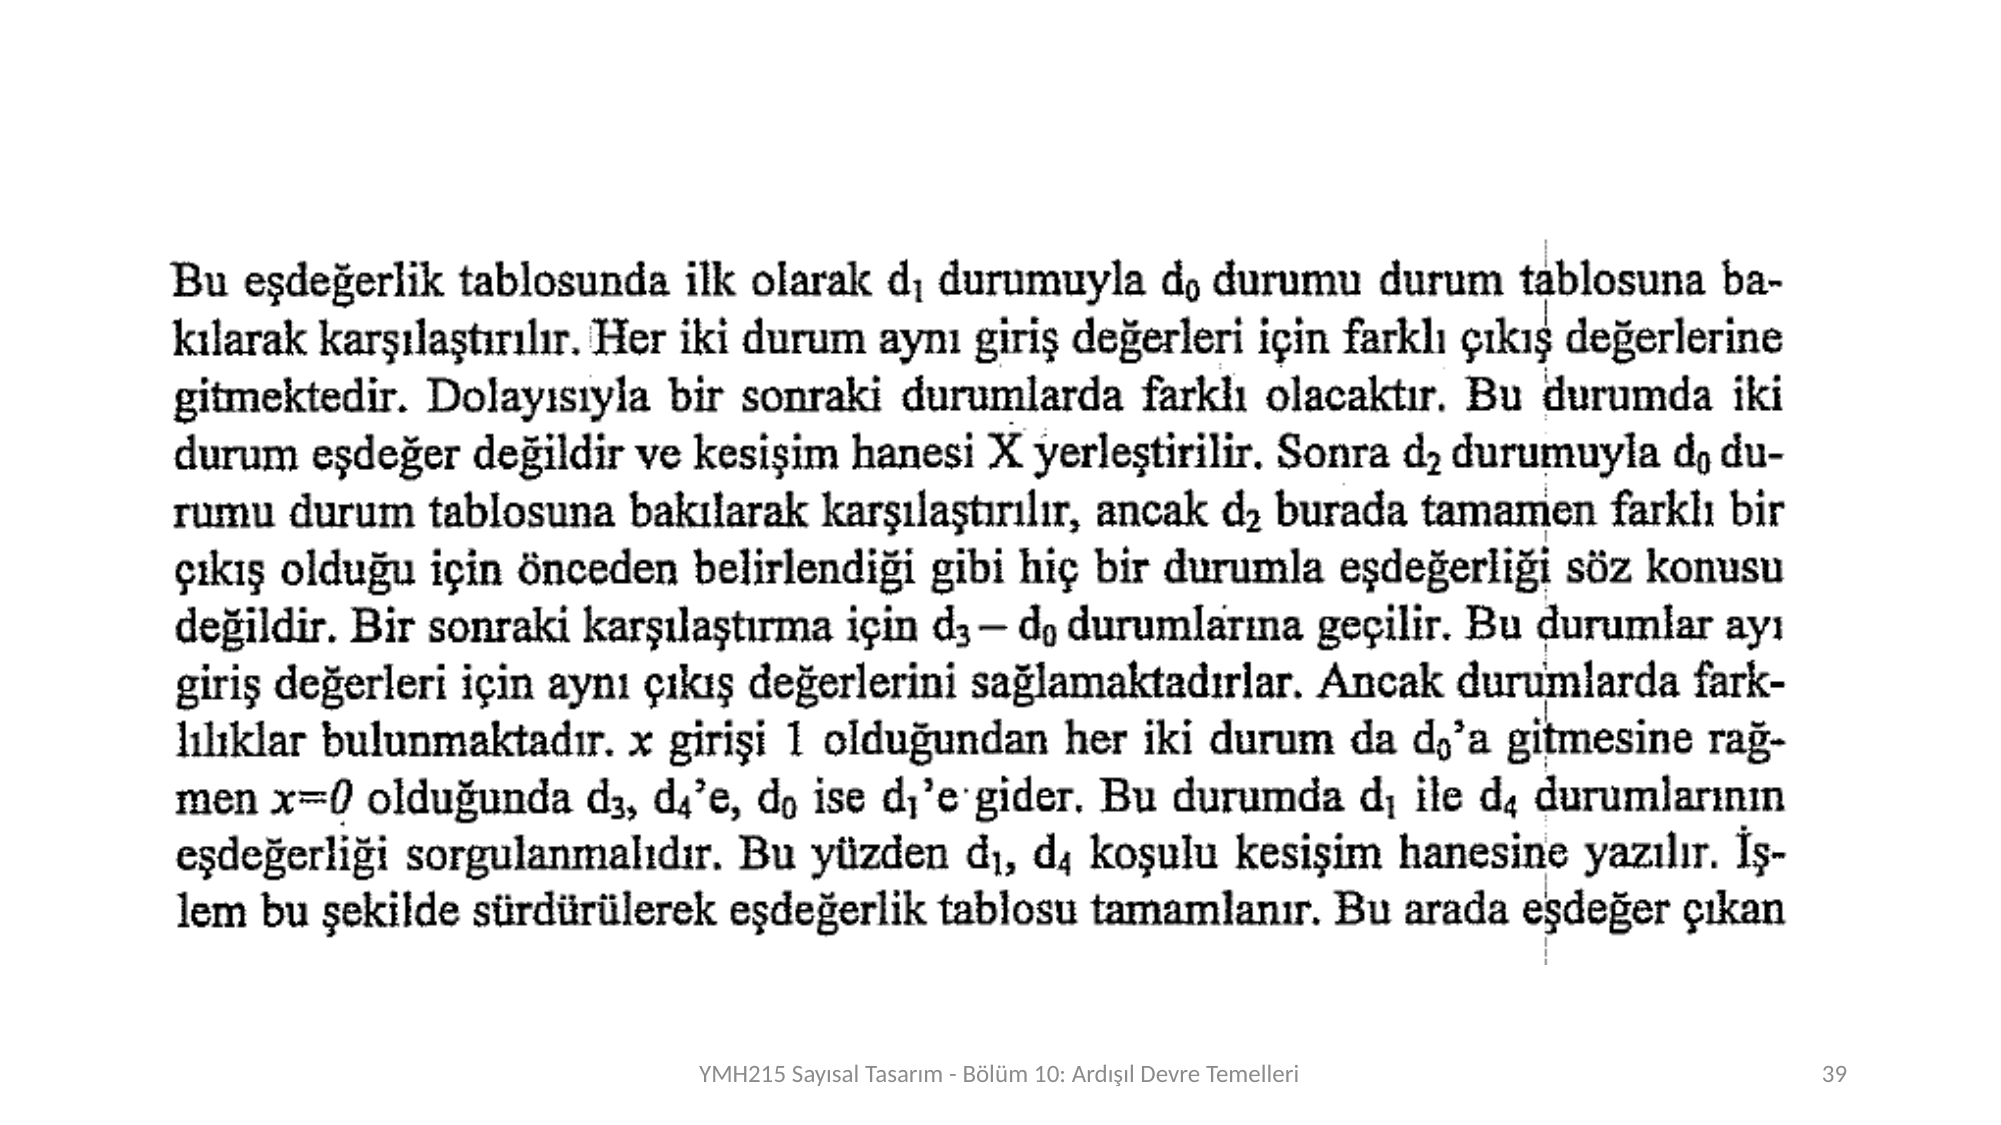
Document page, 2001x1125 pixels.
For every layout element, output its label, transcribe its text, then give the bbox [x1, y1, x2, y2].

footer YMH215 Sayısal Tasarım - Bölüm 10: Ardışıl Devre Temelleri [662, 1042, 1338, 1103]
slide_number 39 [1412, 1042, 1863, 1103]
picture [137, 238, 1818, 965]
